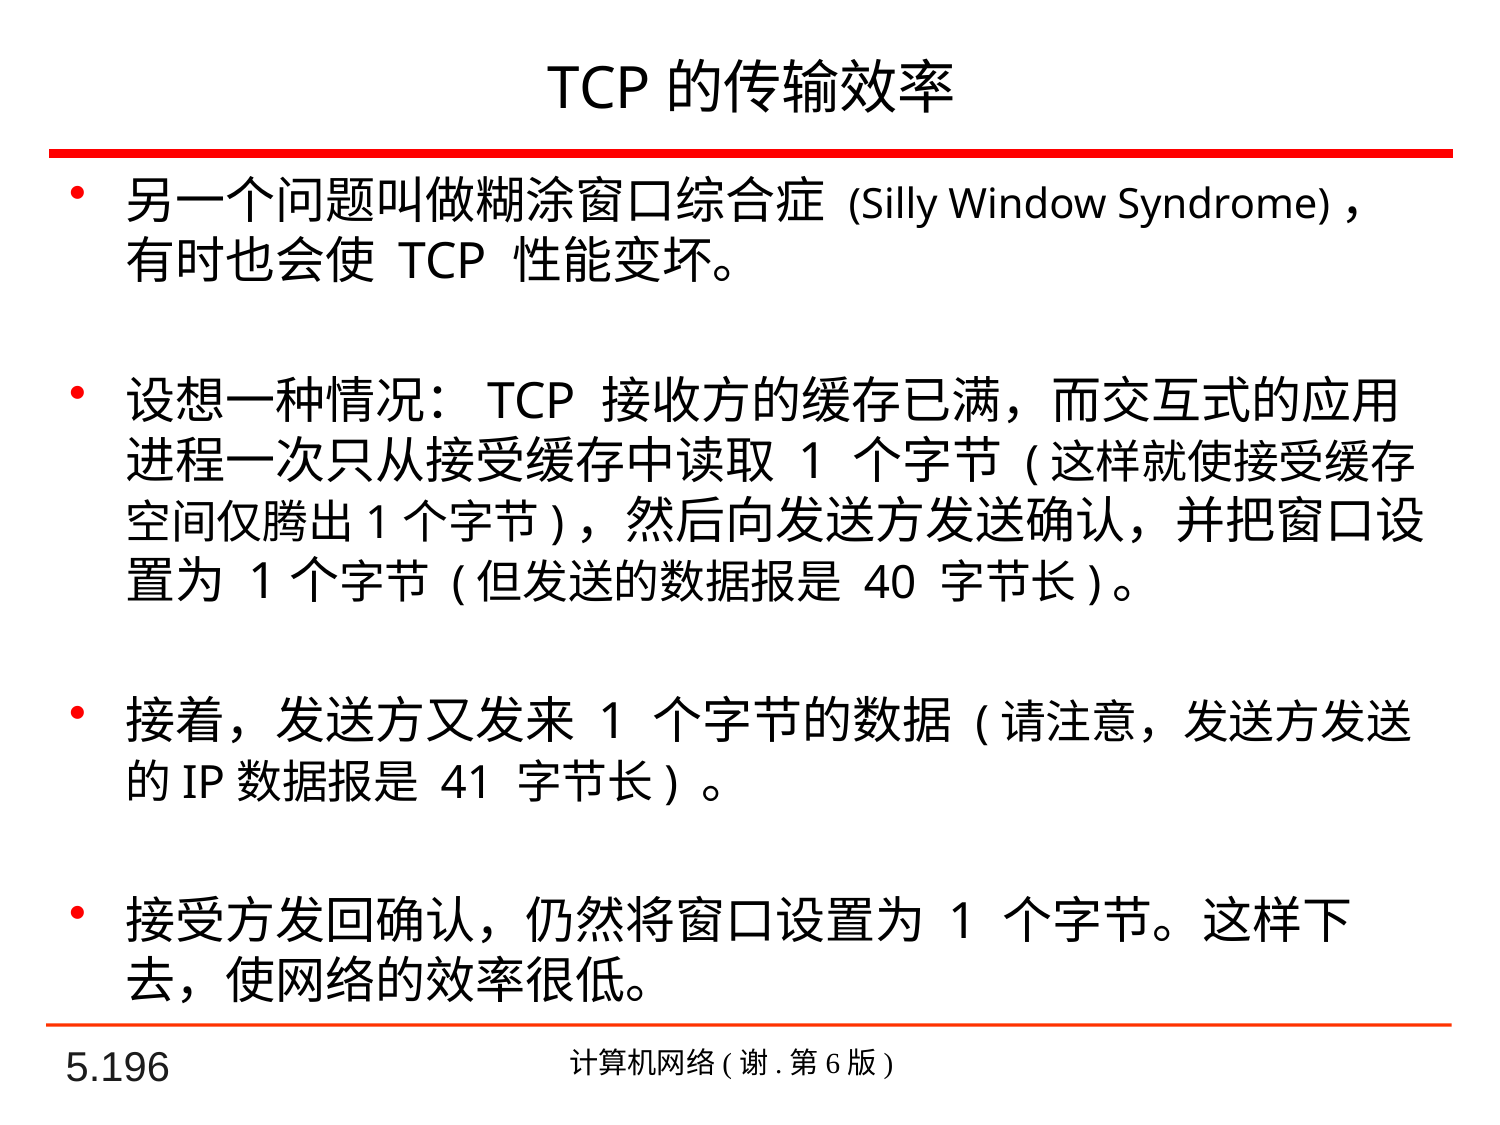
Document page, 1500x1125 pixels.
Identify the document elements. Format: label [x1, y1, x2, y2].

list [53, 160, 1447, 1016]
title [58, 33, 1447, 137]
